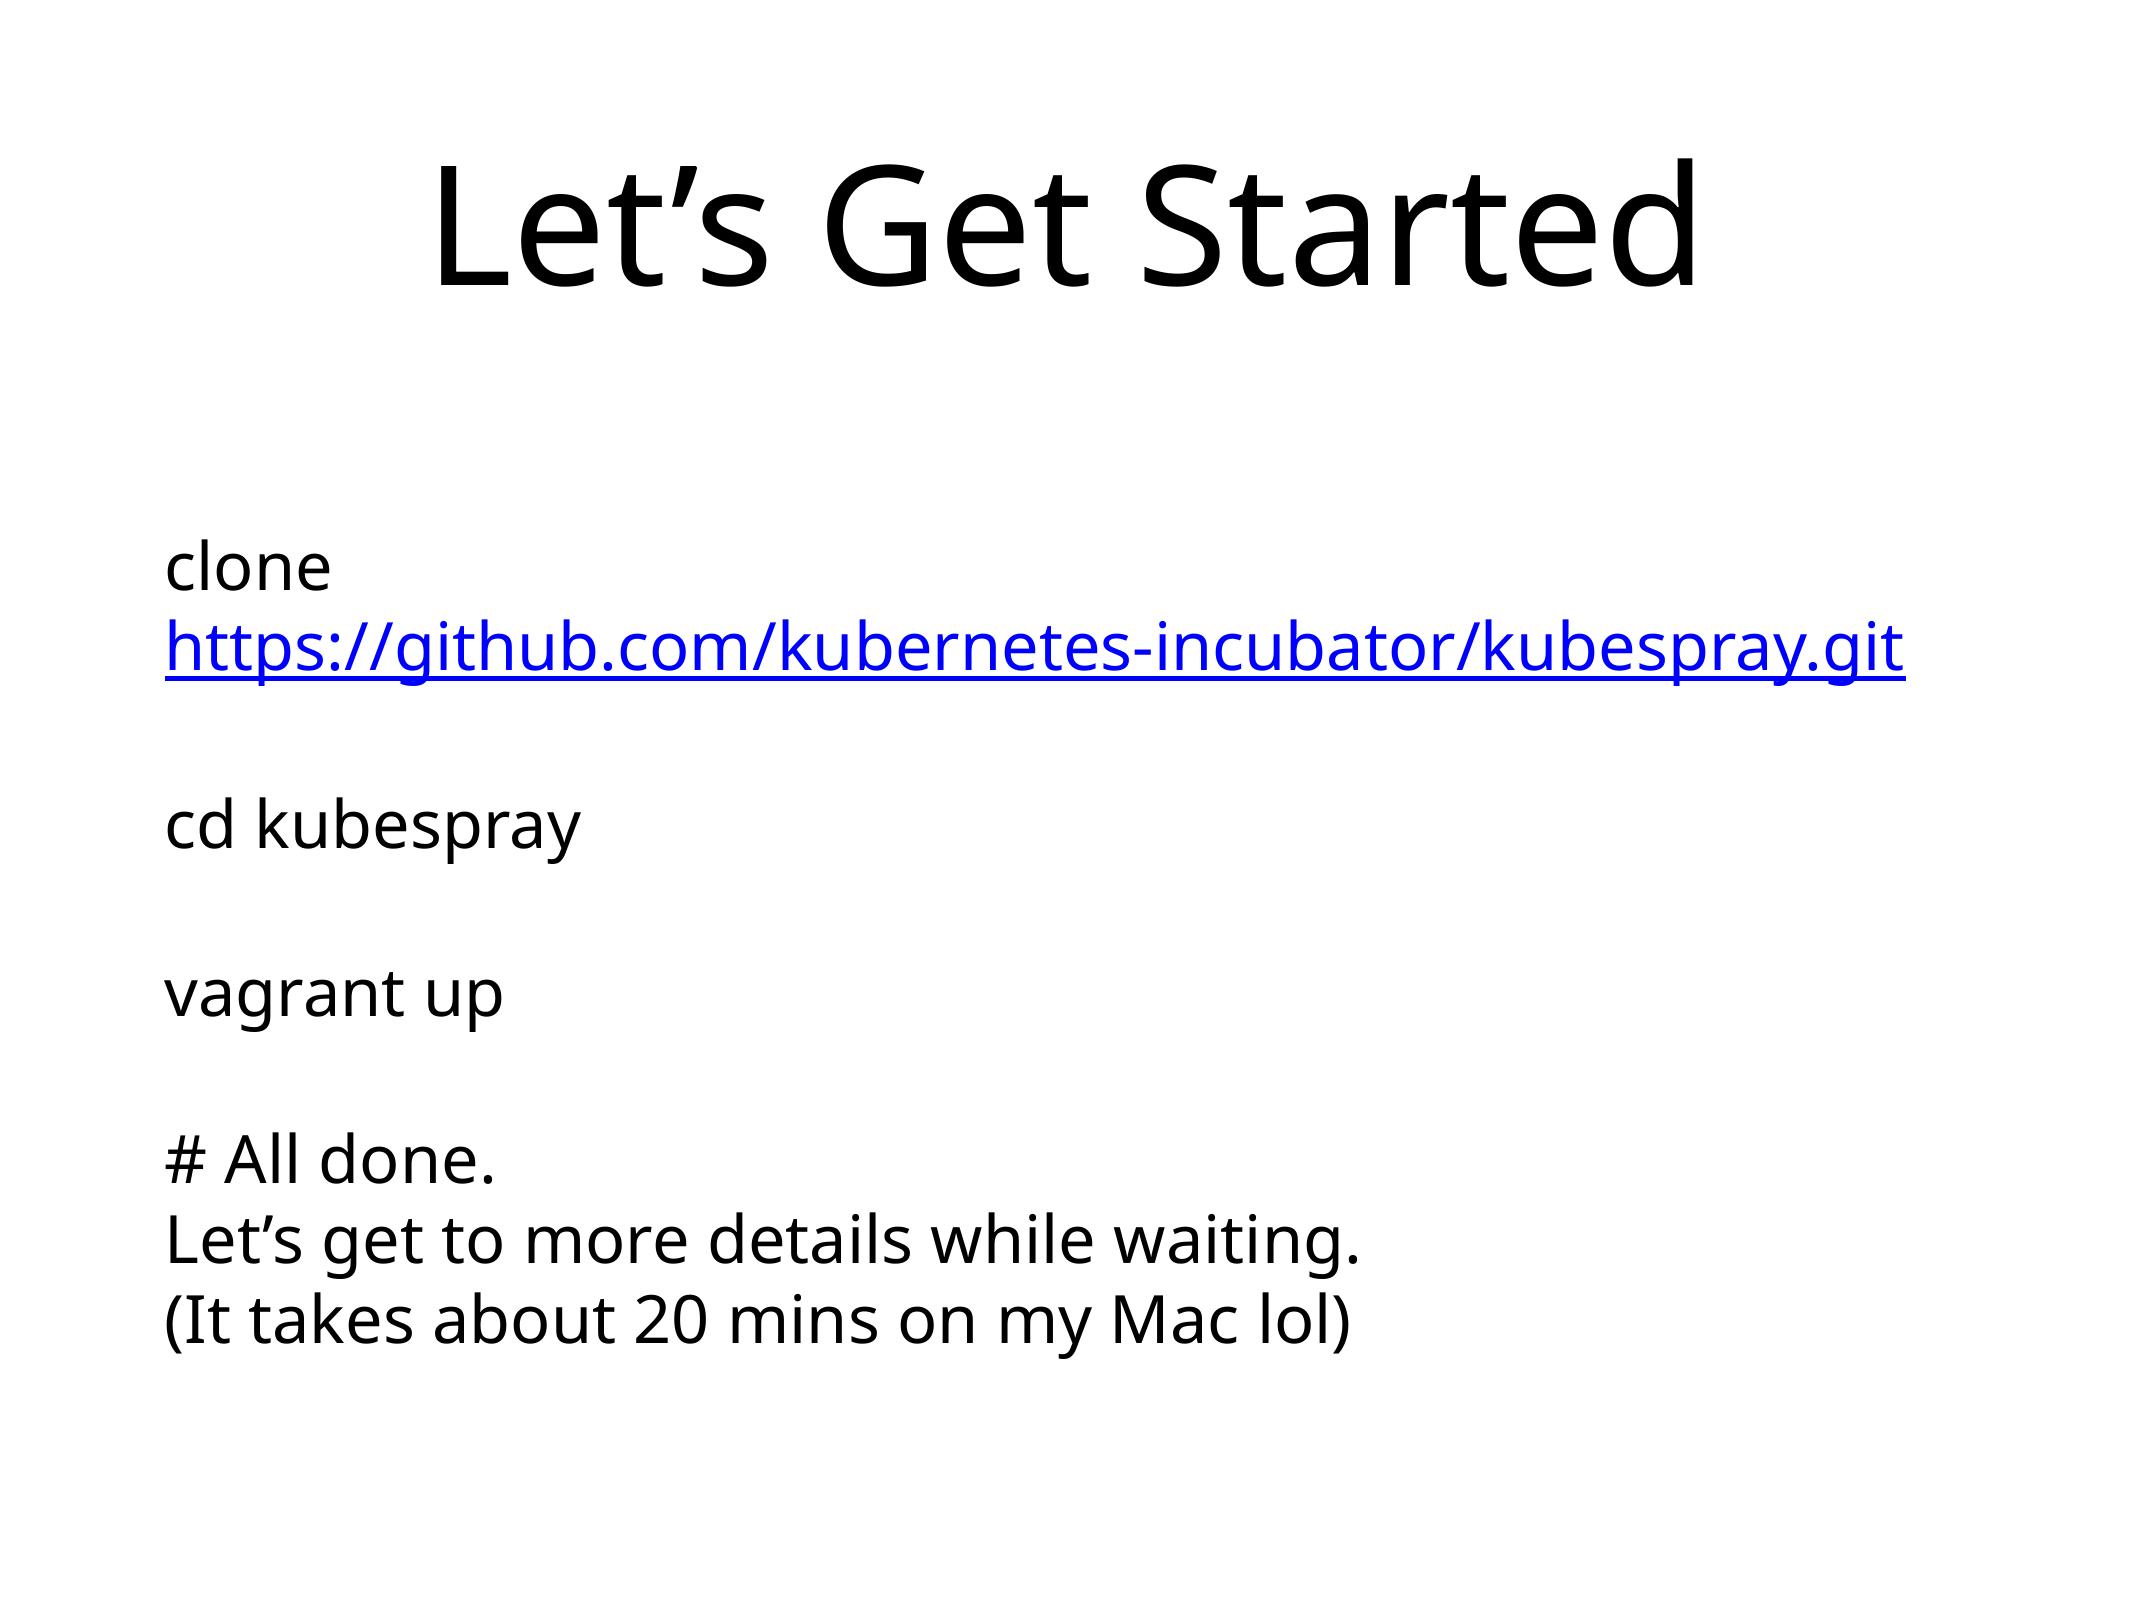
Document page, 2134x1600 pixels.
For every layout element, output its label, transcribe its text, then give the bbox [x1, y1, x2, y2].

list clone https://github.com/kubernetes-incubator/kubespray.git cd kubespray vagrant up # All done. Let’s get to more details while waiting. (It takes about 20 mins on my Mac lol) [155, 424, 1978, 1457]
title Let’s Get Started [155, 41, 1978, 397]
